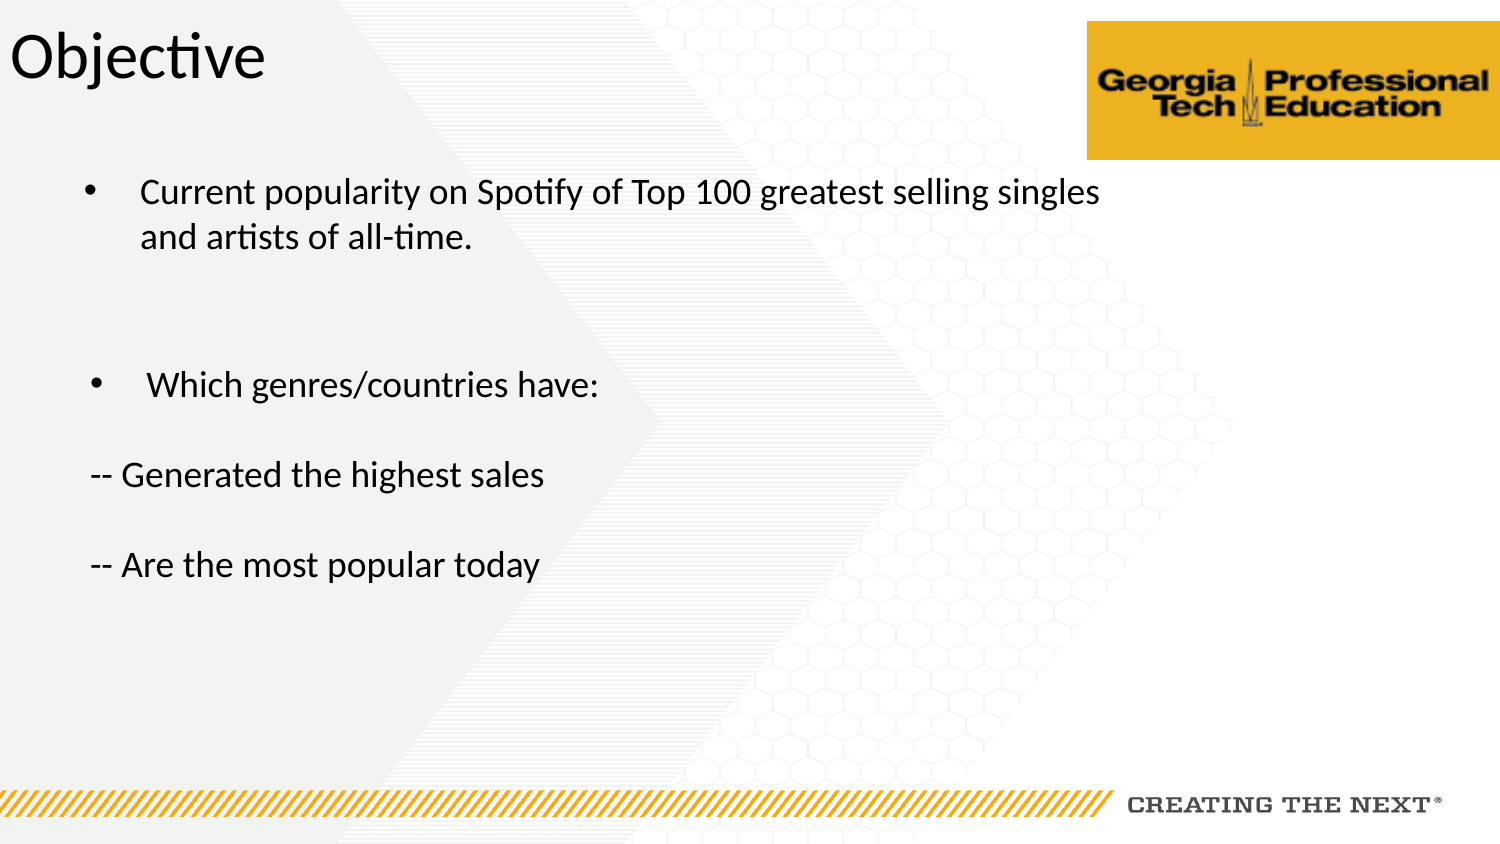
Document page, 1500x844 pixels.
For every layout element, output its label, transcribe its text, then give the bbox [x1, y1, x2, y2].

text_box Current popularity on Spotify of Top 100 greatest selling singles and artists of all-time. [69, 159, 1118, 265]
text_box [1, 277, 1059, 732]
text_box Objective [0, 0, 1048, 105]
text_box Which genres/countries have: -- Generated the highest sales -- Are the most popular today [75, 352, 841, 593]
text_box [0, 170, 1333, 277]
picture [0, 0, 1500, 844]
